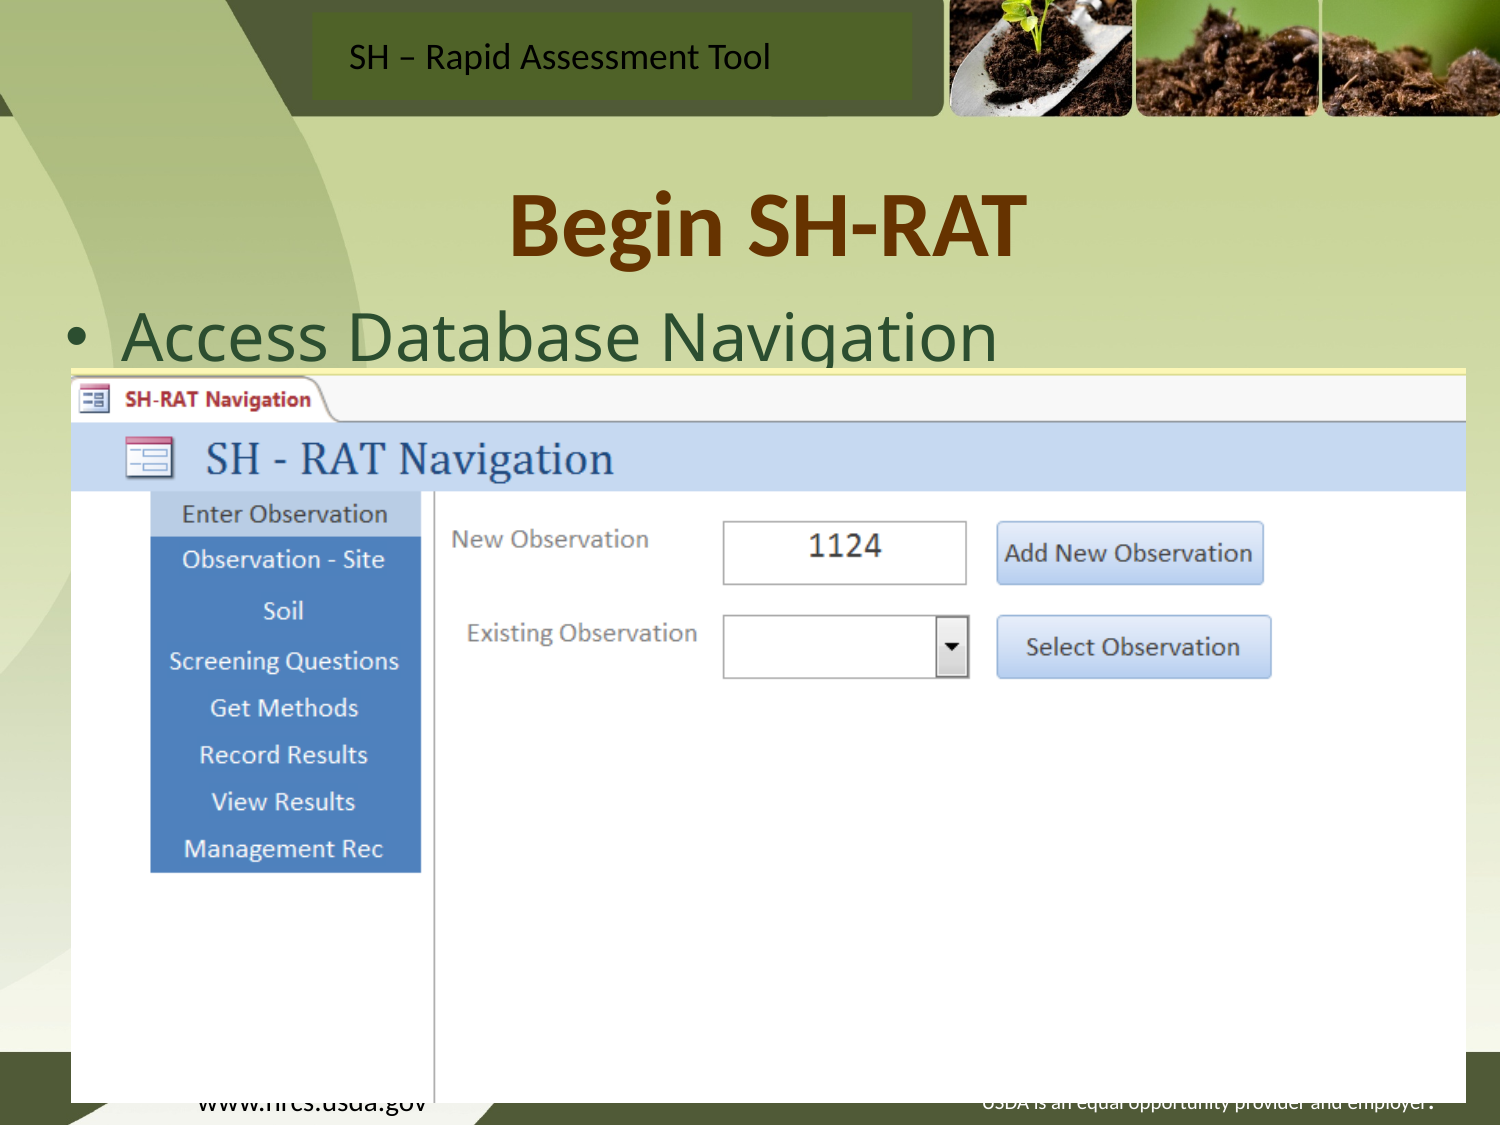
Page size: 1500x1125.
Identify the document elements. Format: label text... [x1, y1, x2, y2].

picture [0, 0, 1500, 1125]
title Begin SH-RAT [62, 125, 1475, 287]
list Access Database Navigation [50, 287, 1475, 1025]
